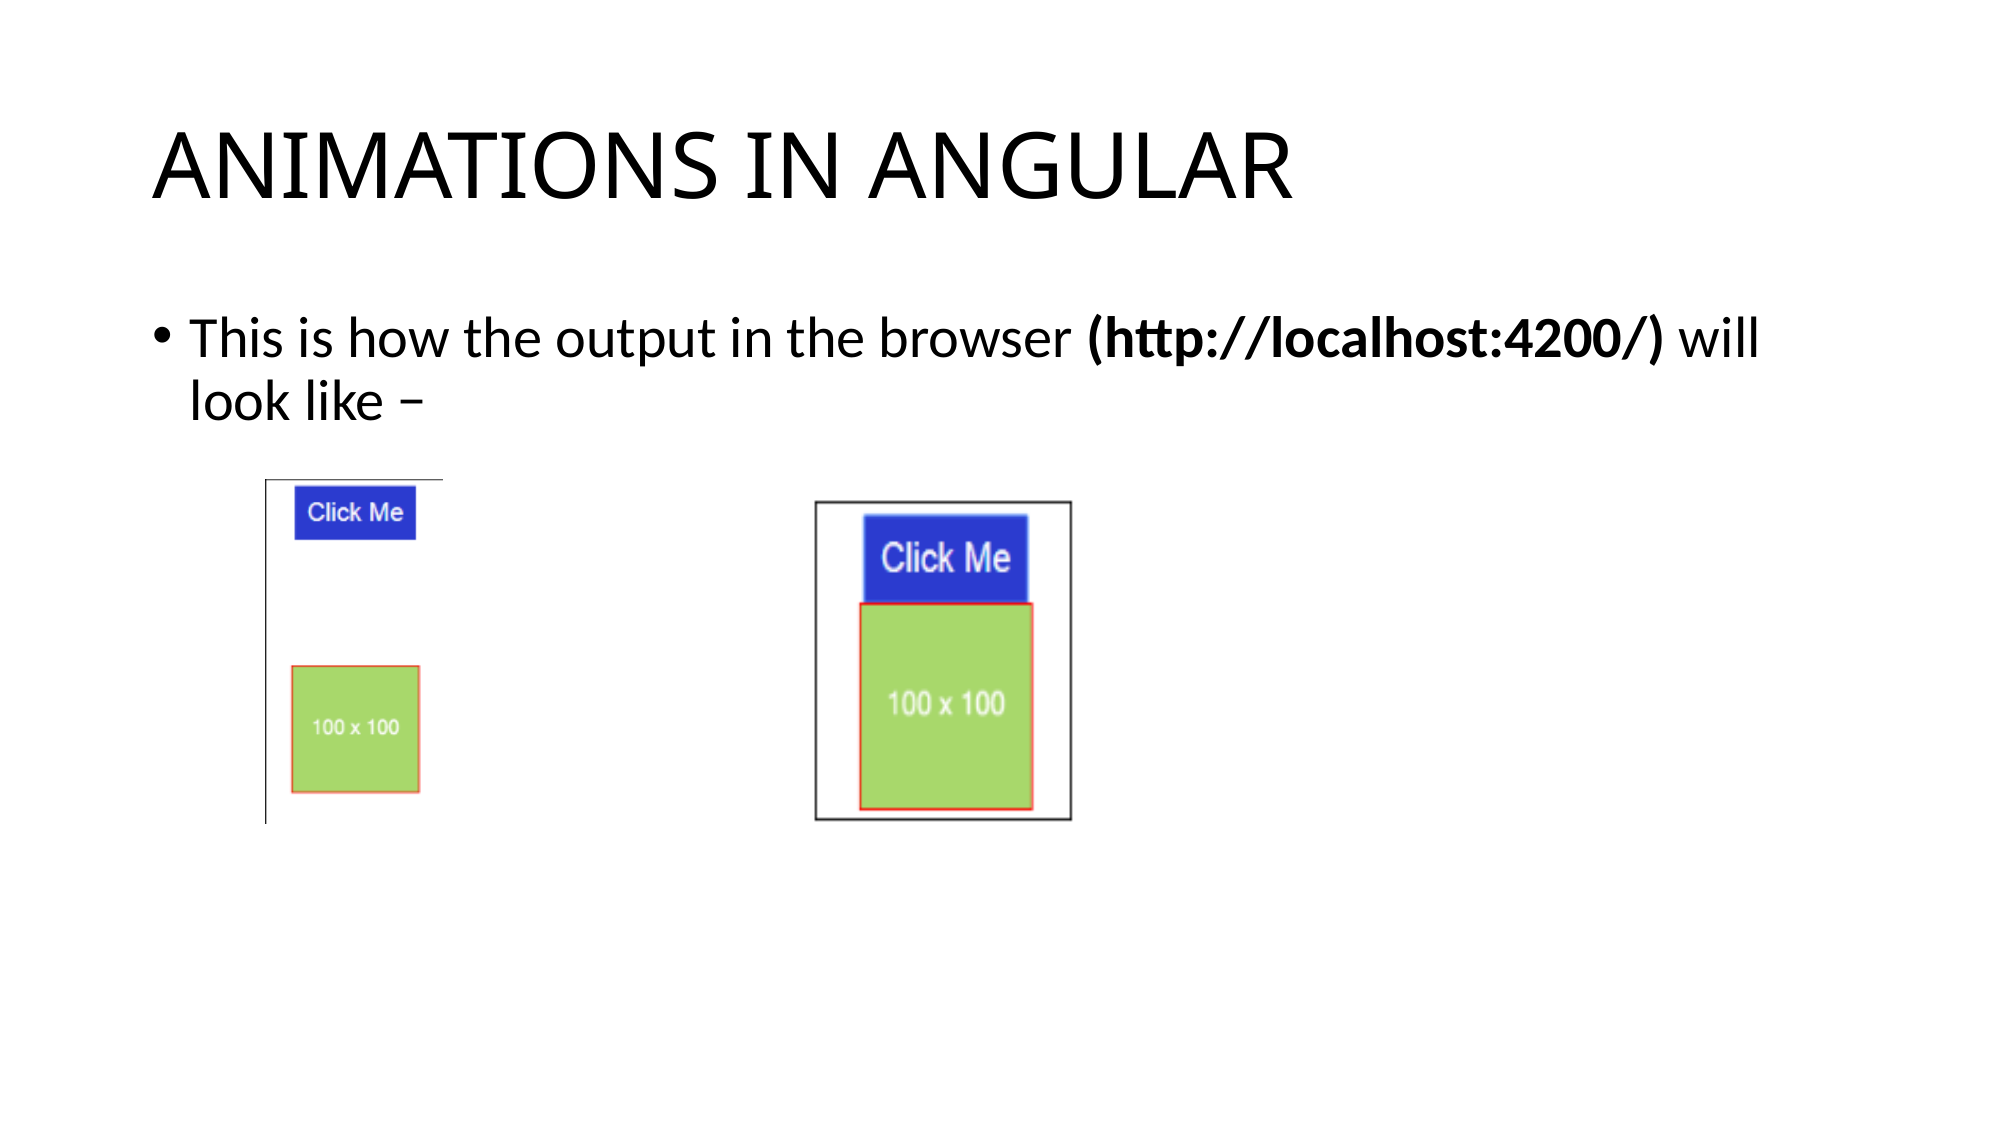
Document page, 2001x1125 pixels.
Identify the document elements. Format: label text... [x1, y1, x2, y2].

picture [809, 484, 1081, 824]
picture [265, 479, 443, 824]
title ANIMATIONS IN ANGULAR [137, 59, 1863, 278]
list This is how the output in the browser (http://localhost:4200/) will look like − [137, 299, 1863, 1014]
